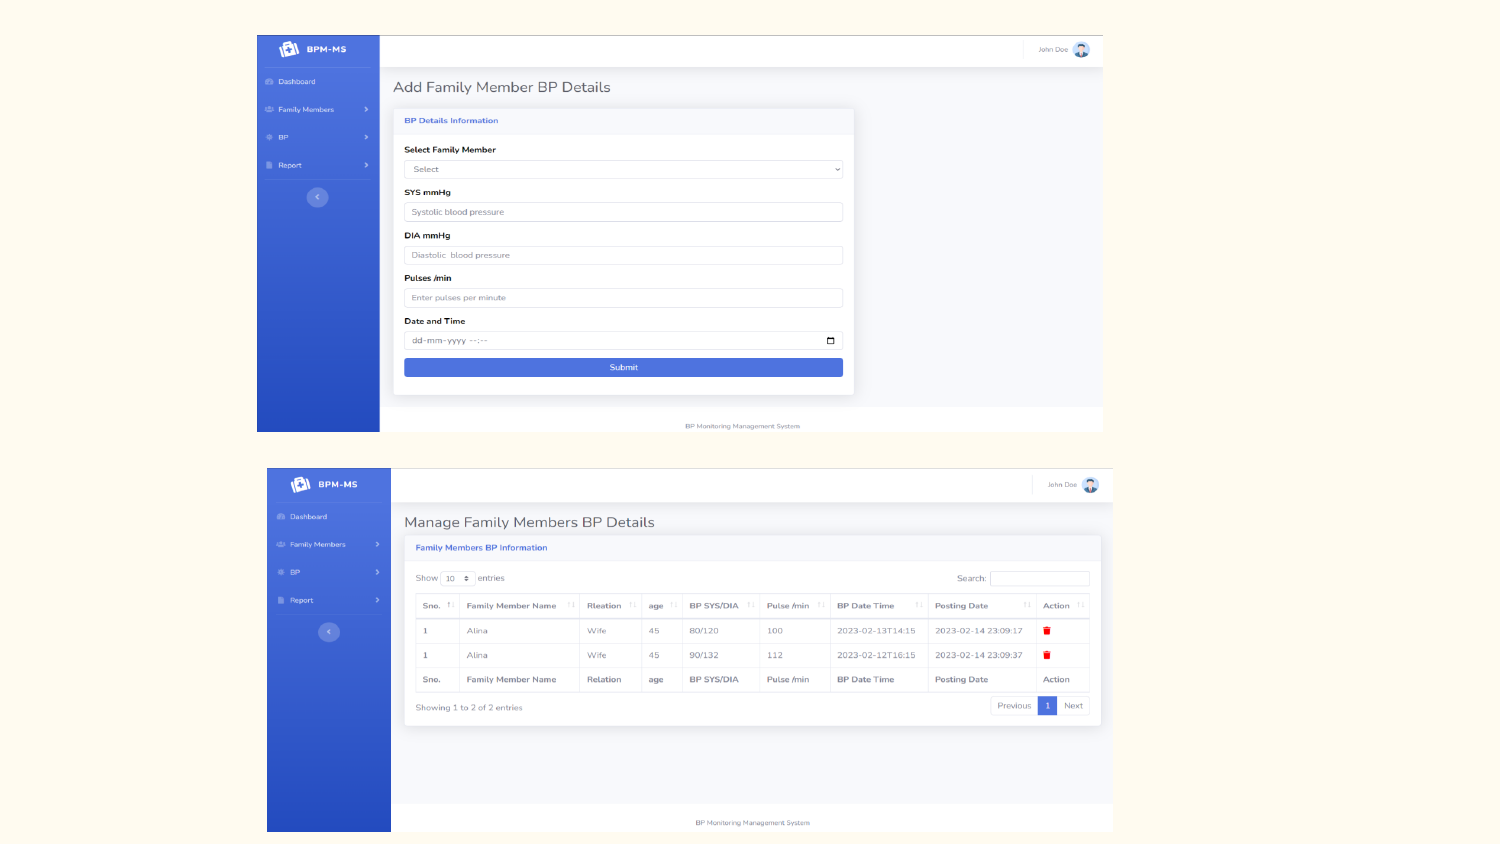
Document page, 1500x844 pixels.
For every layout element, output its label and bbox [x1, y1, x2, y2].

picture [256, 35, 1103, 432]
picture [267, 468, 1113, 832]
